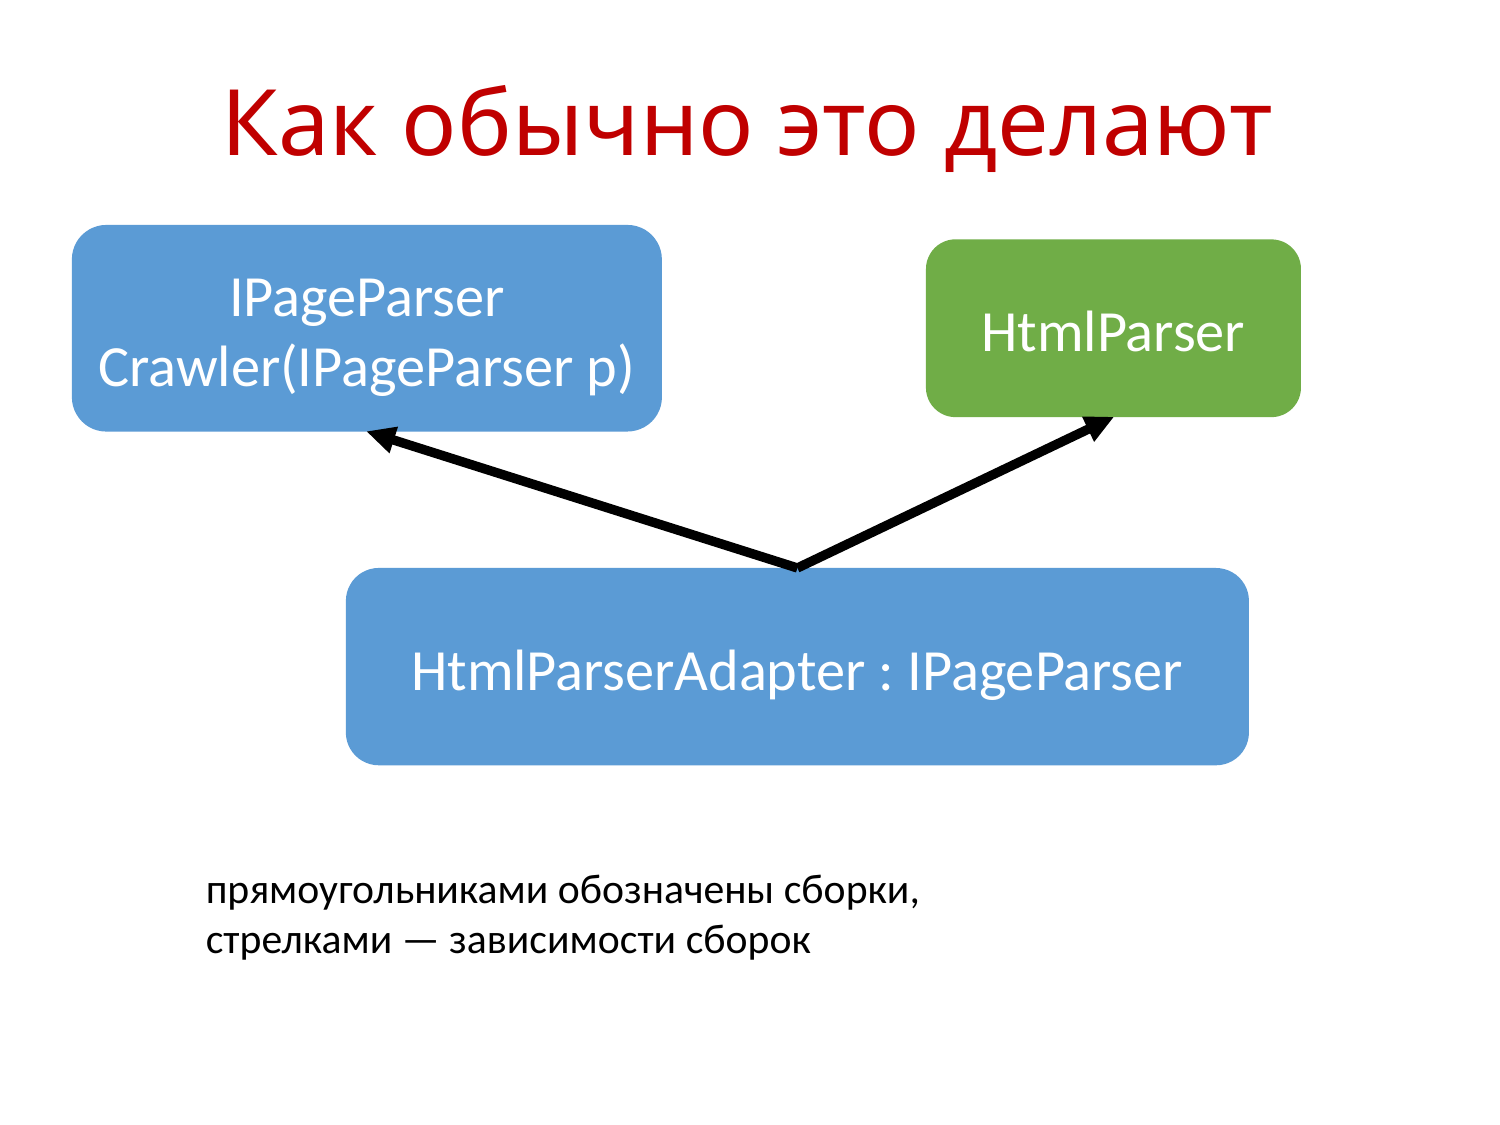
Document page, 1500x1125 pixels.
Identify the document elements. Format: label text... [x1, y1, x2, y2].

text_box прямоугольниками обозначены сборки, стрелками — зависимости сборок [191, 853, 945, 969]
text_box HtmlParser [924, 238, 1303, 419]
text_box HtmlParserAdapter : IPageParser [344, 566, 1250, 767]
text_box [366, 431, 797, 568]
title Как обычно это делают [56, 17, 1439, 235]
text_box IPageParser Crawler(IPageParser p) [70, 235, 663, 433]
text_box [797, 417, 1114, 568]
